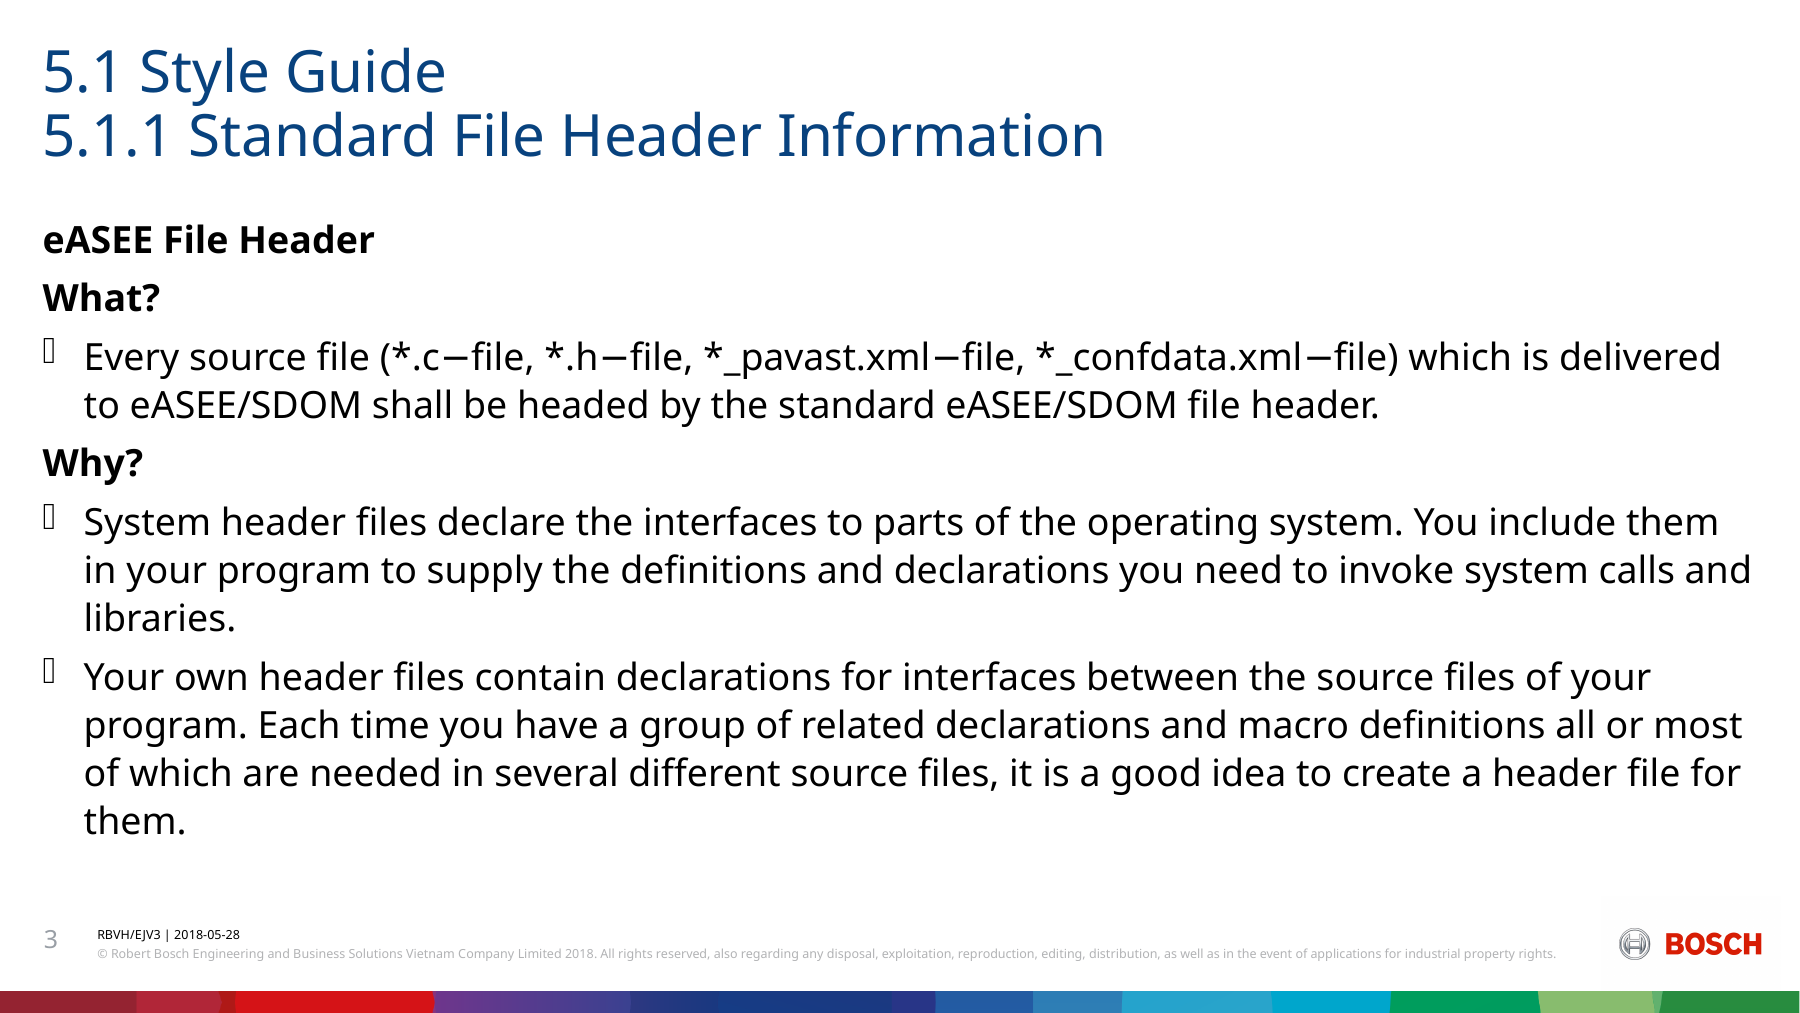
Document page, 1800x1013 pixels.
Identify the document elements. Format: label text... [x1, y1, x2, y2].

text_box RBVH/EJV3 | 2018-05-28 [97, 925, 1599, 944]
picture [1390, 991, 1800, 1013]
picture [0, 991, 1272, 1013]
list eASEE File Header What? Every source file (*.c−file, *.h−file, *_pavast.xml−file, *_confdata.xml−file) which is delivered to eASEE/SDOM shall be headed by the standard eASEE/SDOM file header. Why? System header files declare the interfaces to parts of the operating system. You include them in your program to supply the definitions and declarations you need to invoke system calls and libraries. Your own header files contain declarations for interfaces between the source files of your program. Each time you have a group of related declarations and macro definitions all or most of which are needed in several different source files, it is a good idea to create a header file for them. [42, 212, 1758, 897]
text_box © Robert Bosch Engineering and Business Solutions Vietnam Company Limited 2018. All rights reserved, also regarding any disposal, exploitation, reproduction, editing, distribution, as well as in the event of applications for industrial property rights. [97, 944, 1599, 980]
text_box 5.1 Style Guide [42, 42, 1758, 106]
title 5.1.1 Standard File Header Information [42, 106, 1758, 170]
text_box 3 [43, 923, 92, 991]
